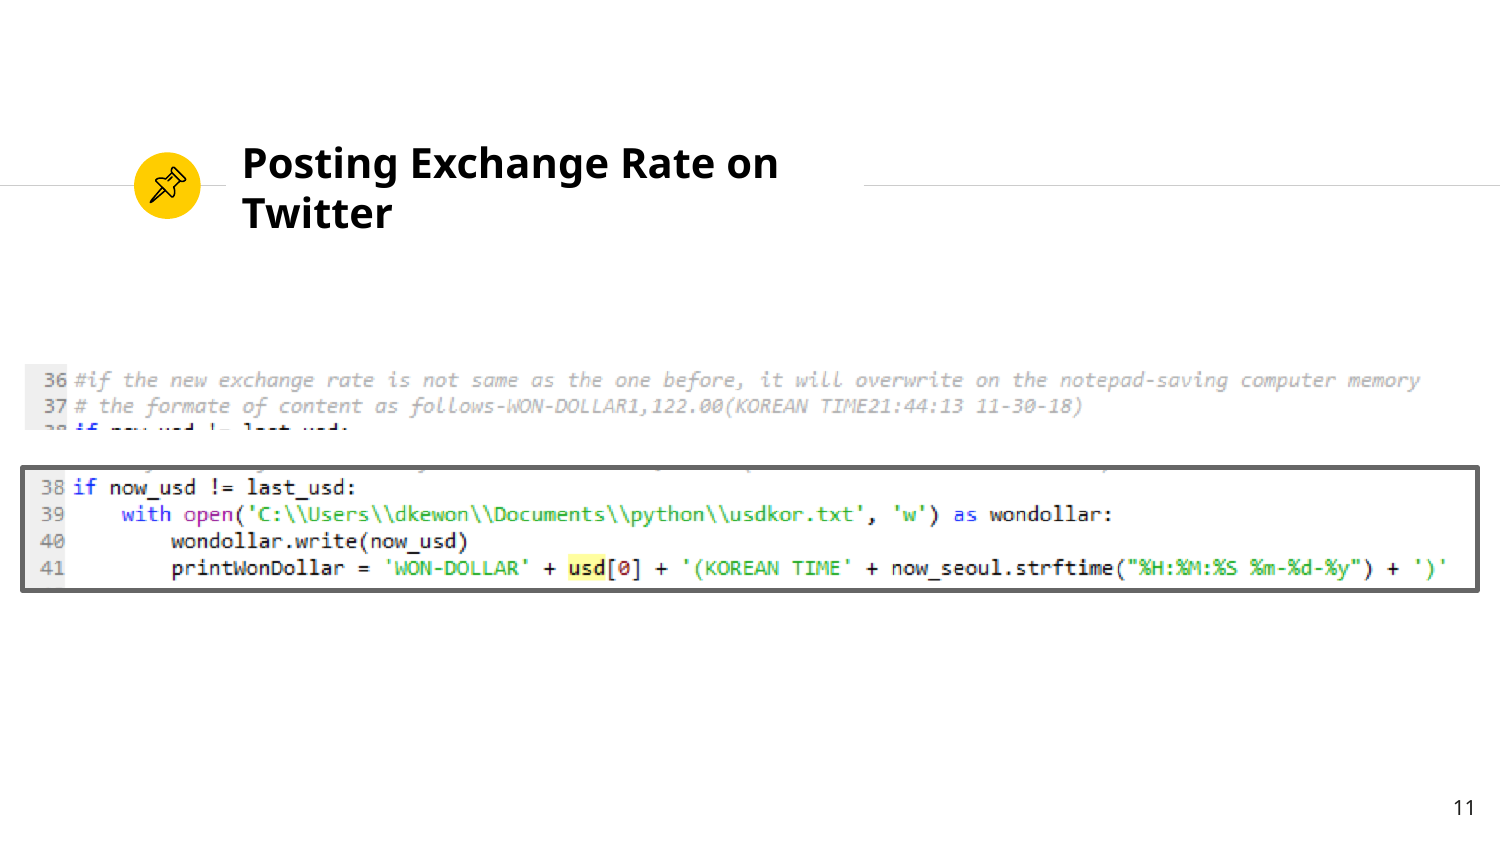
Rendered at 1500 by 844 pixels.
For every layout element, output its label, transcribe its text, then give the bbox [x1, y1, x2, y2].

picture [24, 469, 1476, 589]
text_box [150, 166, 186, 203]
picture [24, 364, 1441, 430]
slide_number 11 [1401, 779, 1492, 844]
title Posting Exchange Rate on Twitter [226, 151, 863, 223]
